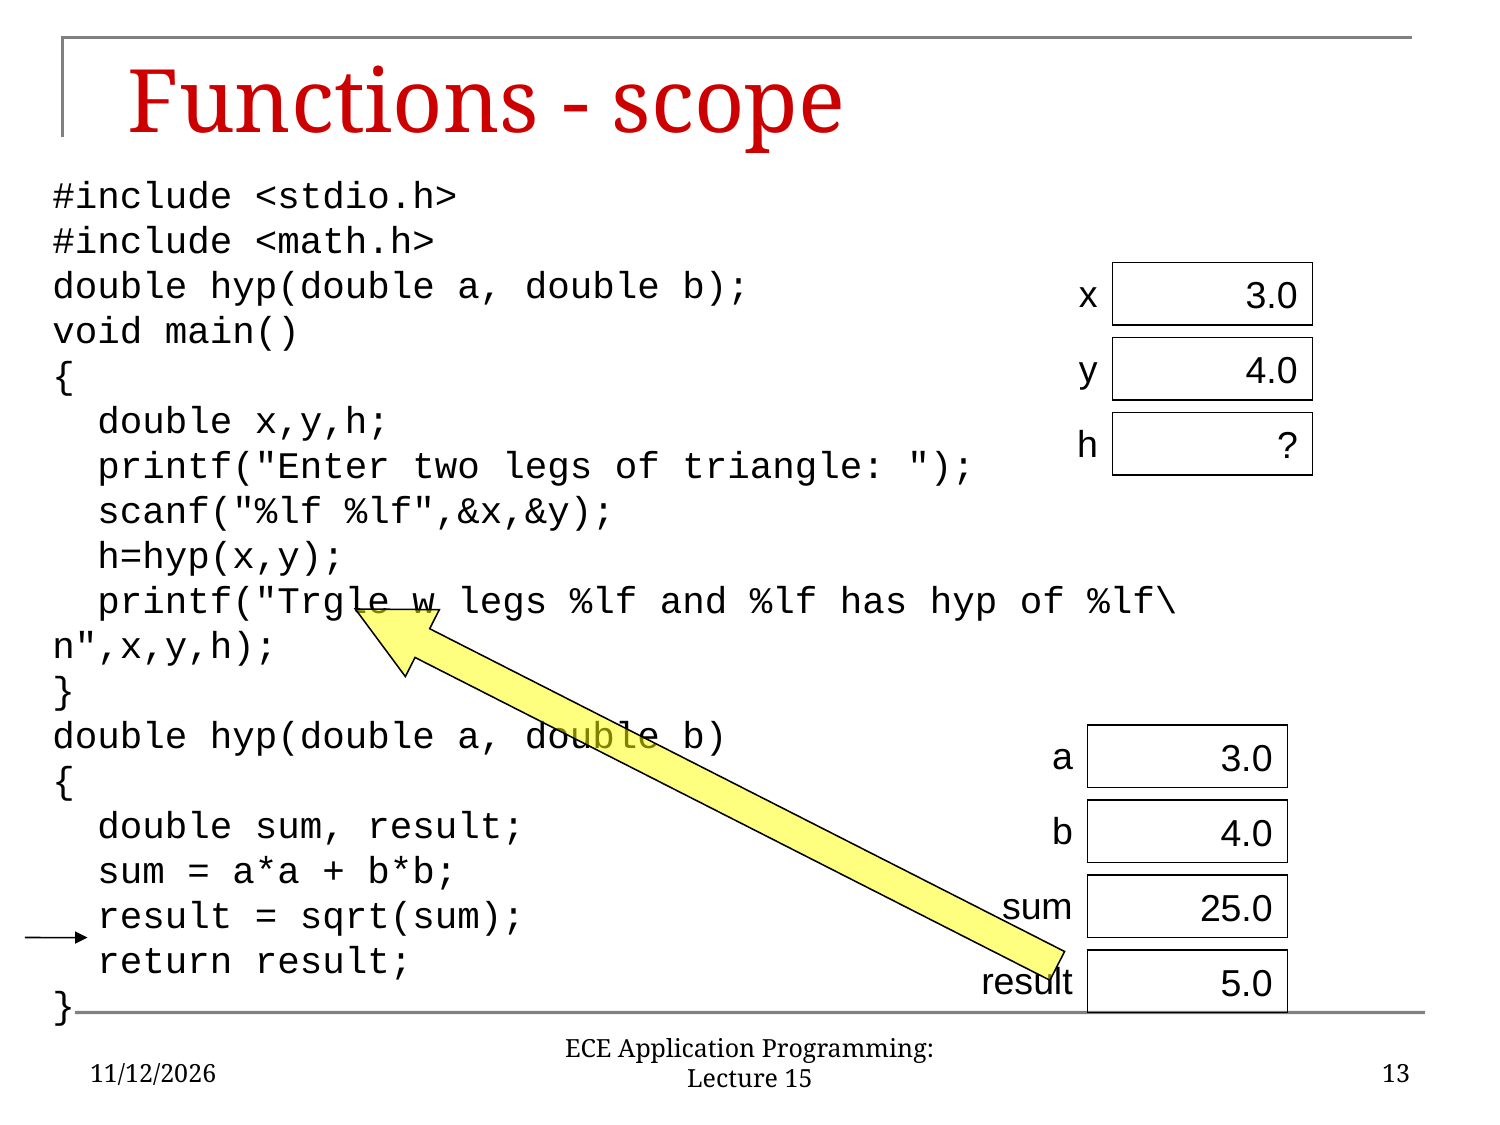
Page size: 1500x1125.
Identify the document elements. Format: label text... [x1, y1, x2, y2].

text_box [355, 608, 1065, 981]
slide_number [74, 1023, 426, 1100]
text_box h [1049, 412, 1112, 473]
text_box 3.0 [1087, 724, 1288, 788]
text_box a [1024, 724, 1087, 785]
text_box #include <stdio.h> #include <math.h> double hyp(double a, double b); void main() { double x,y,h; printf("Enter two legs of triangle: "); scanf("%lf %lf",&x,&y); h=hyp(x,y); printf("Trgle w legs %lf and %lf has hyp of %lf\n",x,y,h); } double hyp(double a, double b) { double sum, result; sum = a*a + b*b; result = sqrt(sum); return result; } [37, 163, 1413, 1078]
text_box 4.0 [1087, 799, 1288, 863]
text_box b [1024, 799, 1087, 860]
text_box 25.0 [1087, 874, 1288, 938]
footer ECE Application Programming: Lecture 15 [512, 1024, 988, 1101]
text_box ? [1112, 412, 1313, 475]
text_box y [1049, 337, 1112, 398]
text_box [24, 931, 88, 944]
slide_number 13 [1074, 1023, 1426, 1100]
text_box sum [924, 874, 1087, 935]
title Functions - scope [112, 37, 1388, 150]
text_box 5.0 [1087, 949, 1288, 1013]
text_box 4.0 [1112, 337, 1313, 400]
text_box x [1049, 262, 1112, 323]
text_box result [924, 949, 1087, 1010]
text_box 3.0 [1112, 262, 1313, 325]
